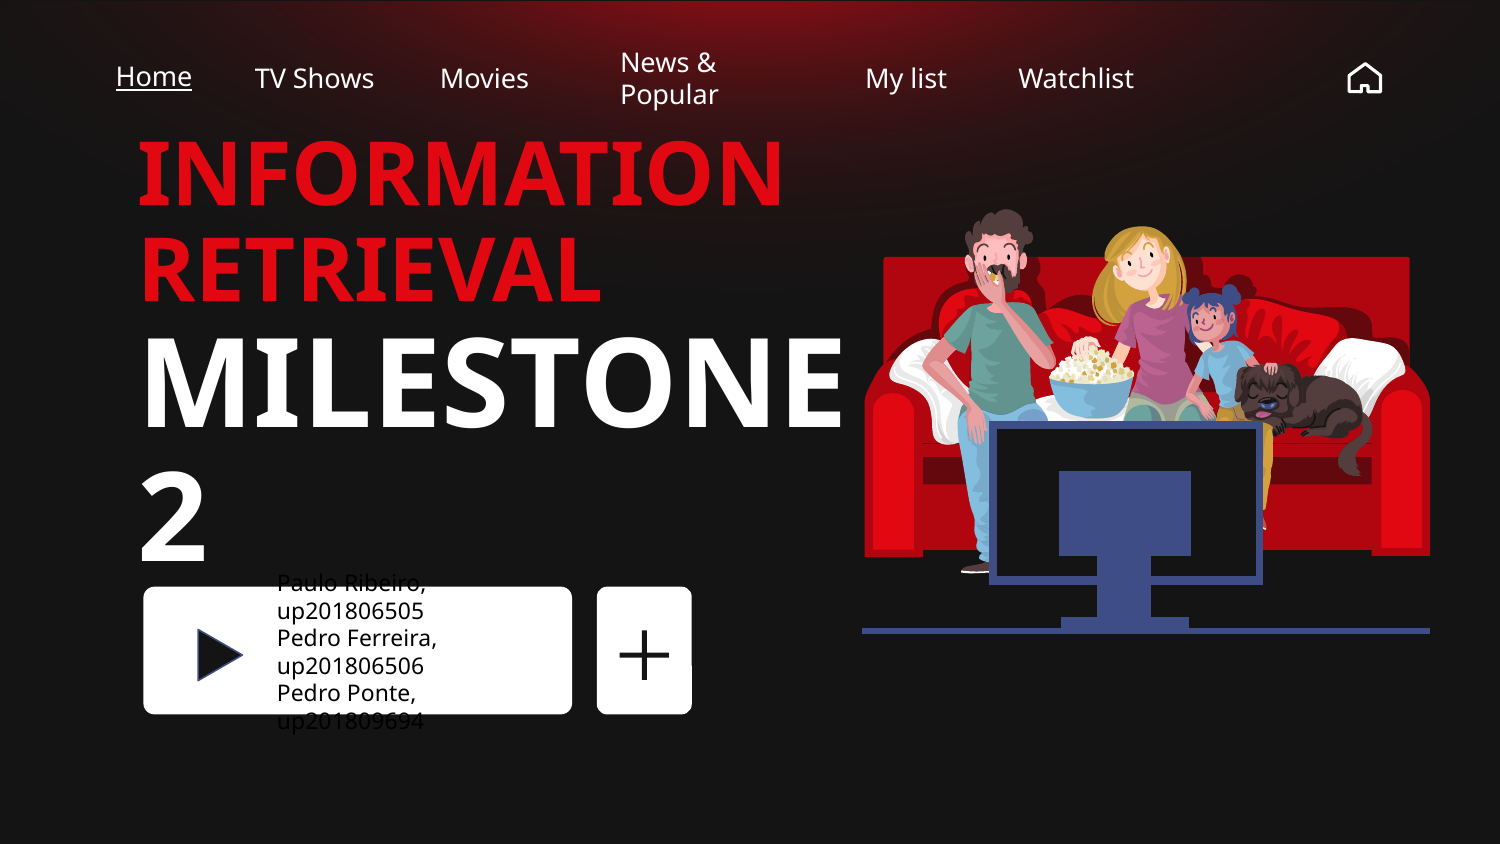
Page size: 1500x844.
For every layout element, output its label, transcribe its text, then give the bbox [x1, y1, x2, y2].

text_box [1349, 63, 1381, 92]
text_box [619, 630, 669, 680]
picture [2, 2, 1500, 844]
text_box Paulo Ribeiro, up201806505 Pedro Ferreira, up201806506 Pedro Ponte, up201809694 [261, 521, 578, 789]
text_box [198, 629, 243, 681]
text_box [143, 586, 261, 715]
text_box Watchlist [1028, 51, 1181, 104]
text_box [861, 208, 1431, 635]
text_box [596, 586, 692, 715]
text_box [100, 51, 1028, 104]
text_box INFORMATION RETRIEVAL MILESTONE 2 [122, 172, 886, 545]
